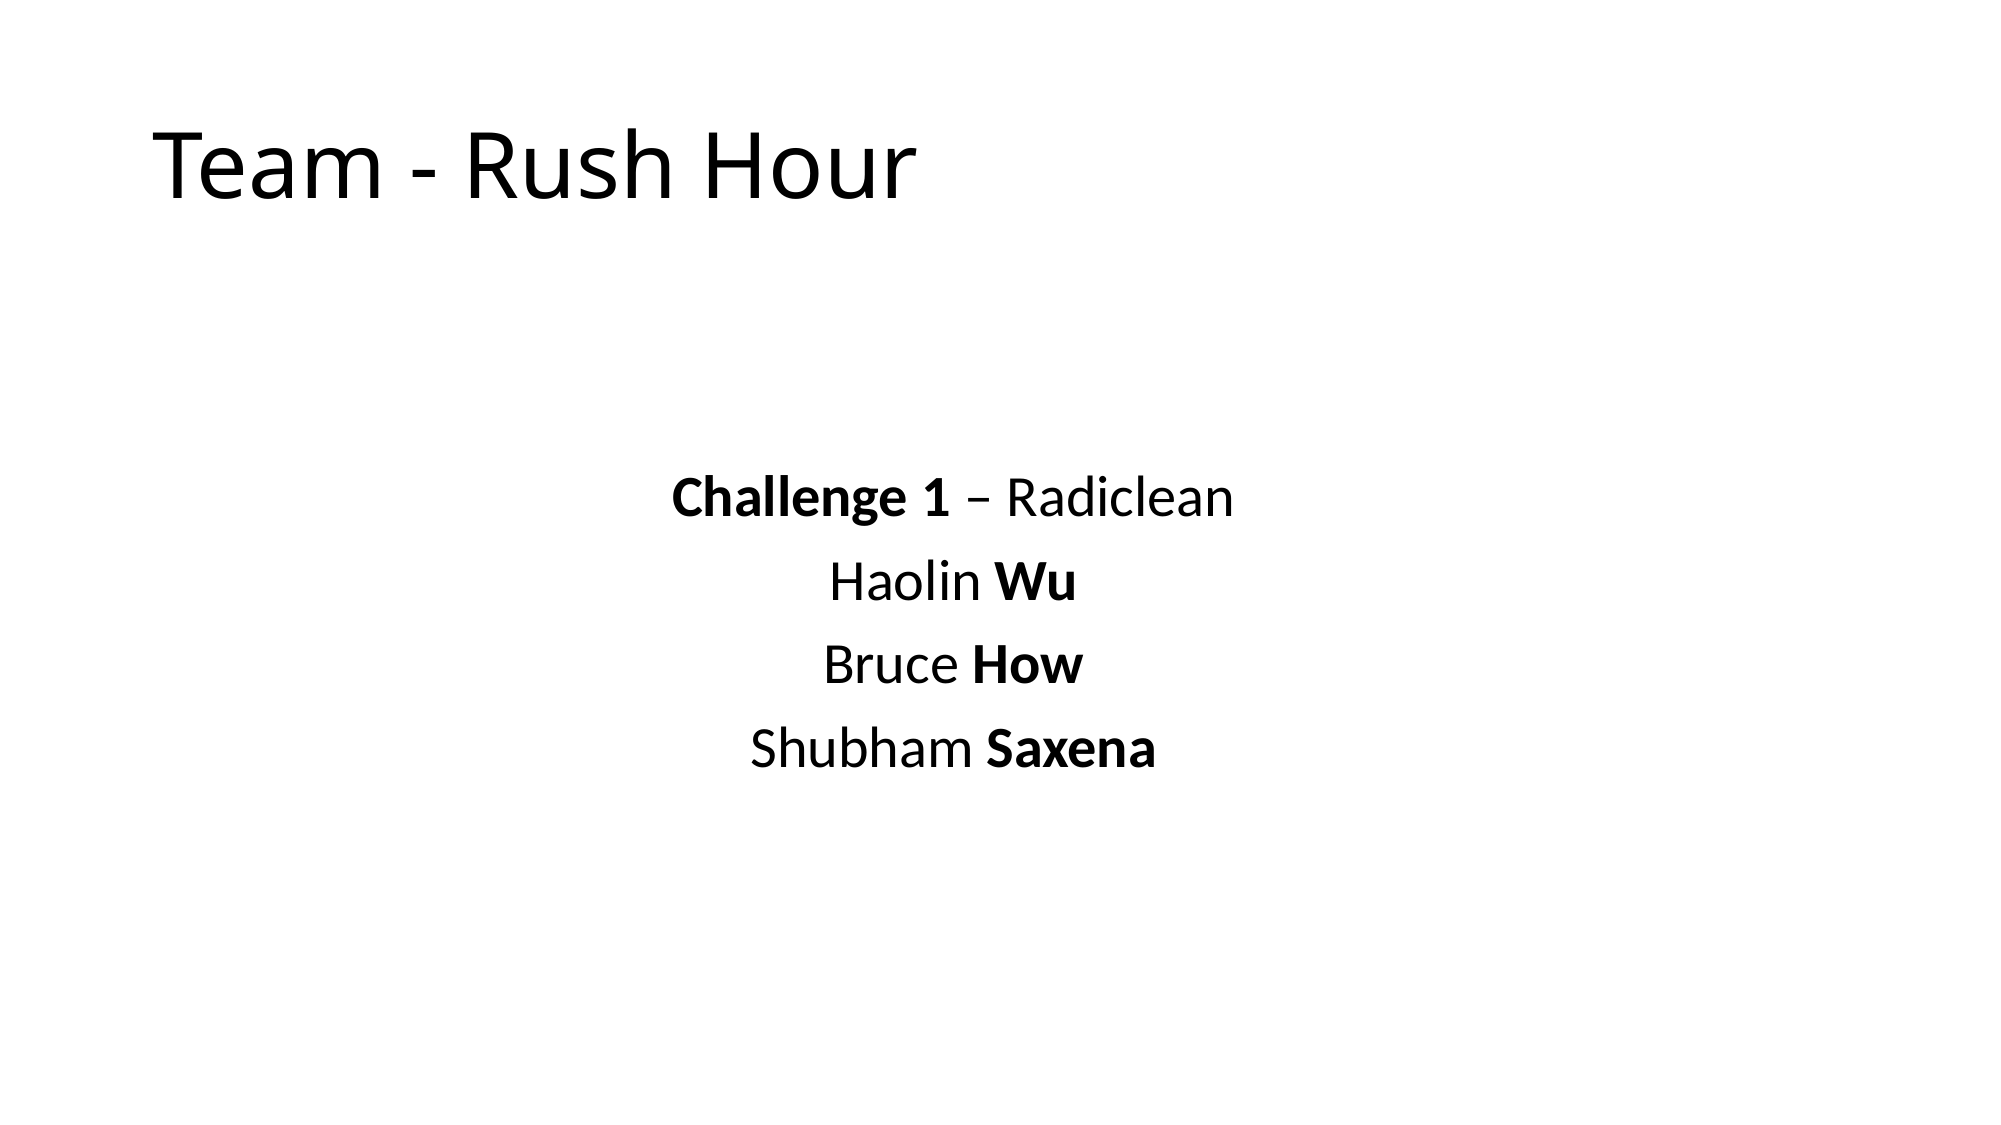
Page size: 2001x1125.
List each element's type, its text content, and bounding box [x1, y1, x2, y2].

title Team - Rush Hour [137, 59, 1863, 278]
list Challenge 1 – Radiclean Haolin Wu Bruce How Shubham Saxena [99, 367, 1808, 1005]
